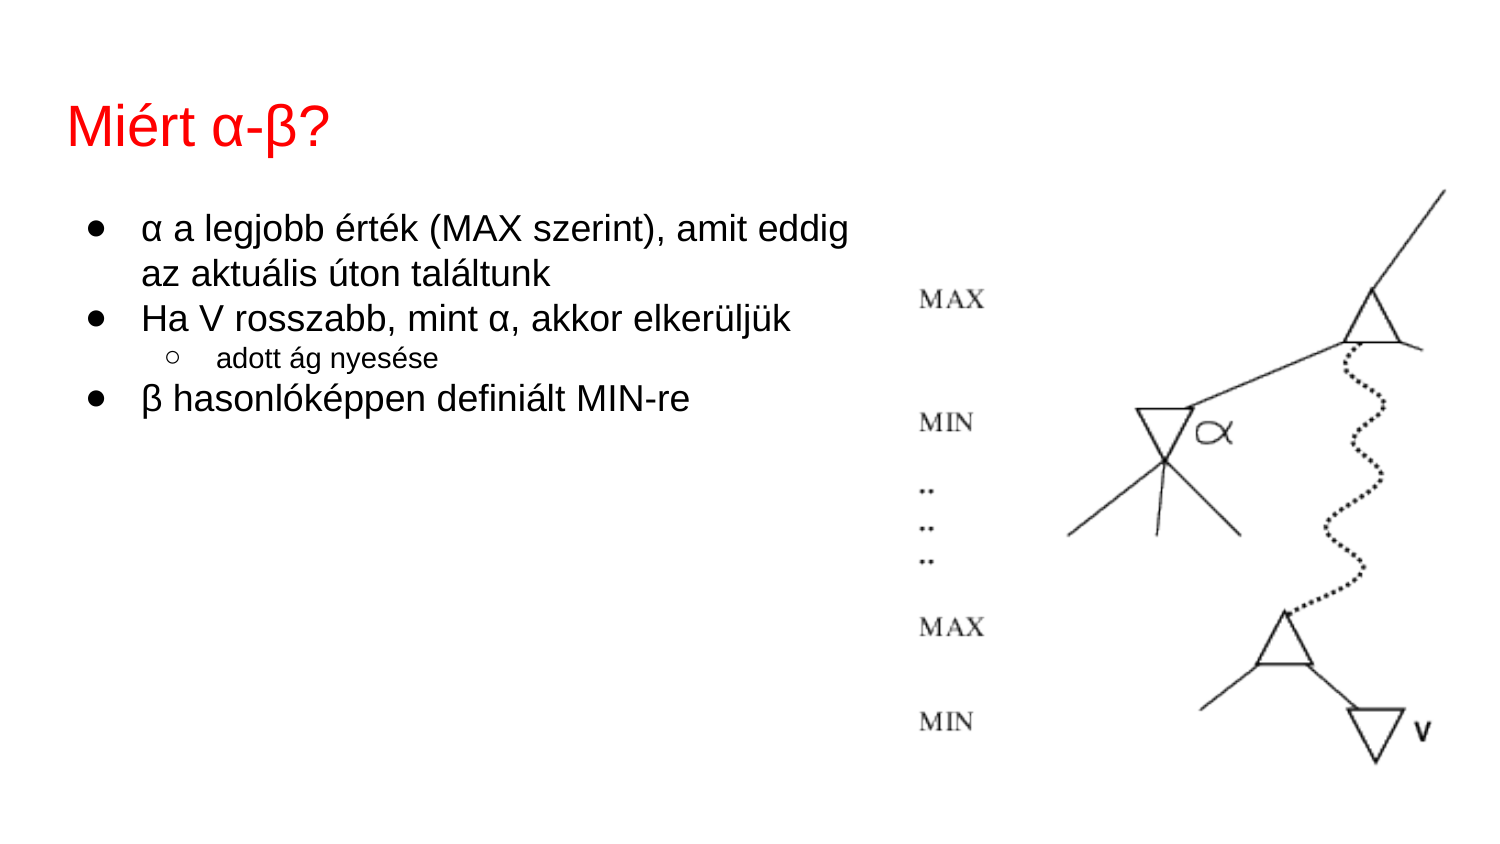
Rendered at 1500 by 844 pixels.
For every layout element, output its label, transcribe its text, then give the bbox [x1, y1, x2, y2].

picture [914, 188, 1450, 769]
list α a legjobb érték (MAX szerint), amit eddig az aktuális úton találtunk Ha V rosszabb, mint α, akkor elkerüljük adott ág nyesése β hasonlóképpen definiált MIN-re [51, 189, 900, 478]
title Miért α-β? [51, 72, 1449, 167]
